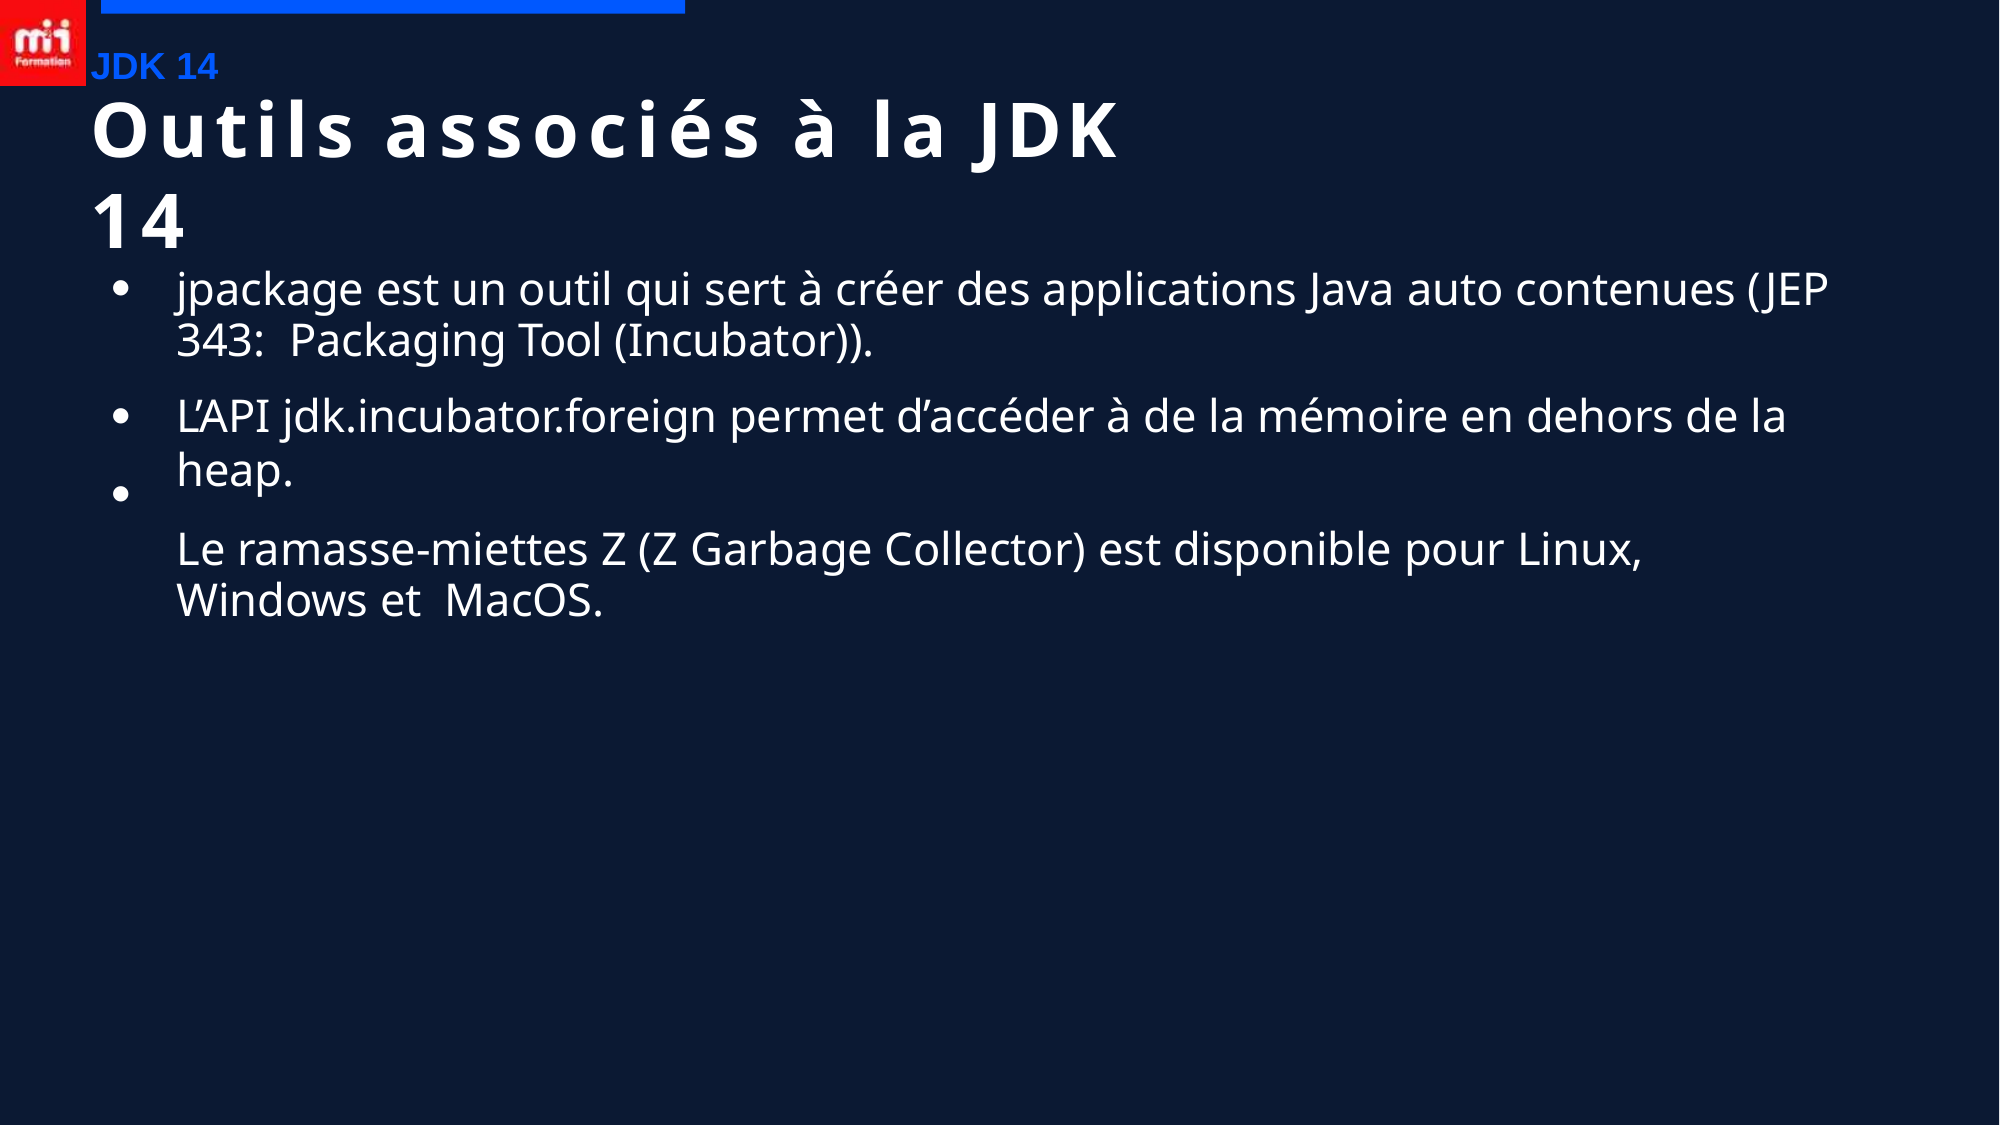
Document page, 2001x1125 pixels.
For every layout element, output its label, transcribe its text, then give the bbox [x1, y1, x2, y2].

title Outils associés à la JDK 14 [88, 79, 1218, 270]
text_box ● [109, 398, 131, 426]
text_box JDK 14 [88, 39, 222, 79]
text_box jpackage est un outil qui sert à créer des applications Java auto contenues (JEP 343: Packaging Tool (Incubator)). L’API jdk.incubator.foreign permet d’accéder à de la mémoire en dehors de la heap. Le ramasse-miettes Z (Z Garbage Collector) est disponible pour Linux, Windows et MacOS. [173, 256, 1882, 626]
text_box ● [109, 476, 131, 504]
picture [0, 0, 86, 86]
text_box ● [109, 270, 131, 298]
